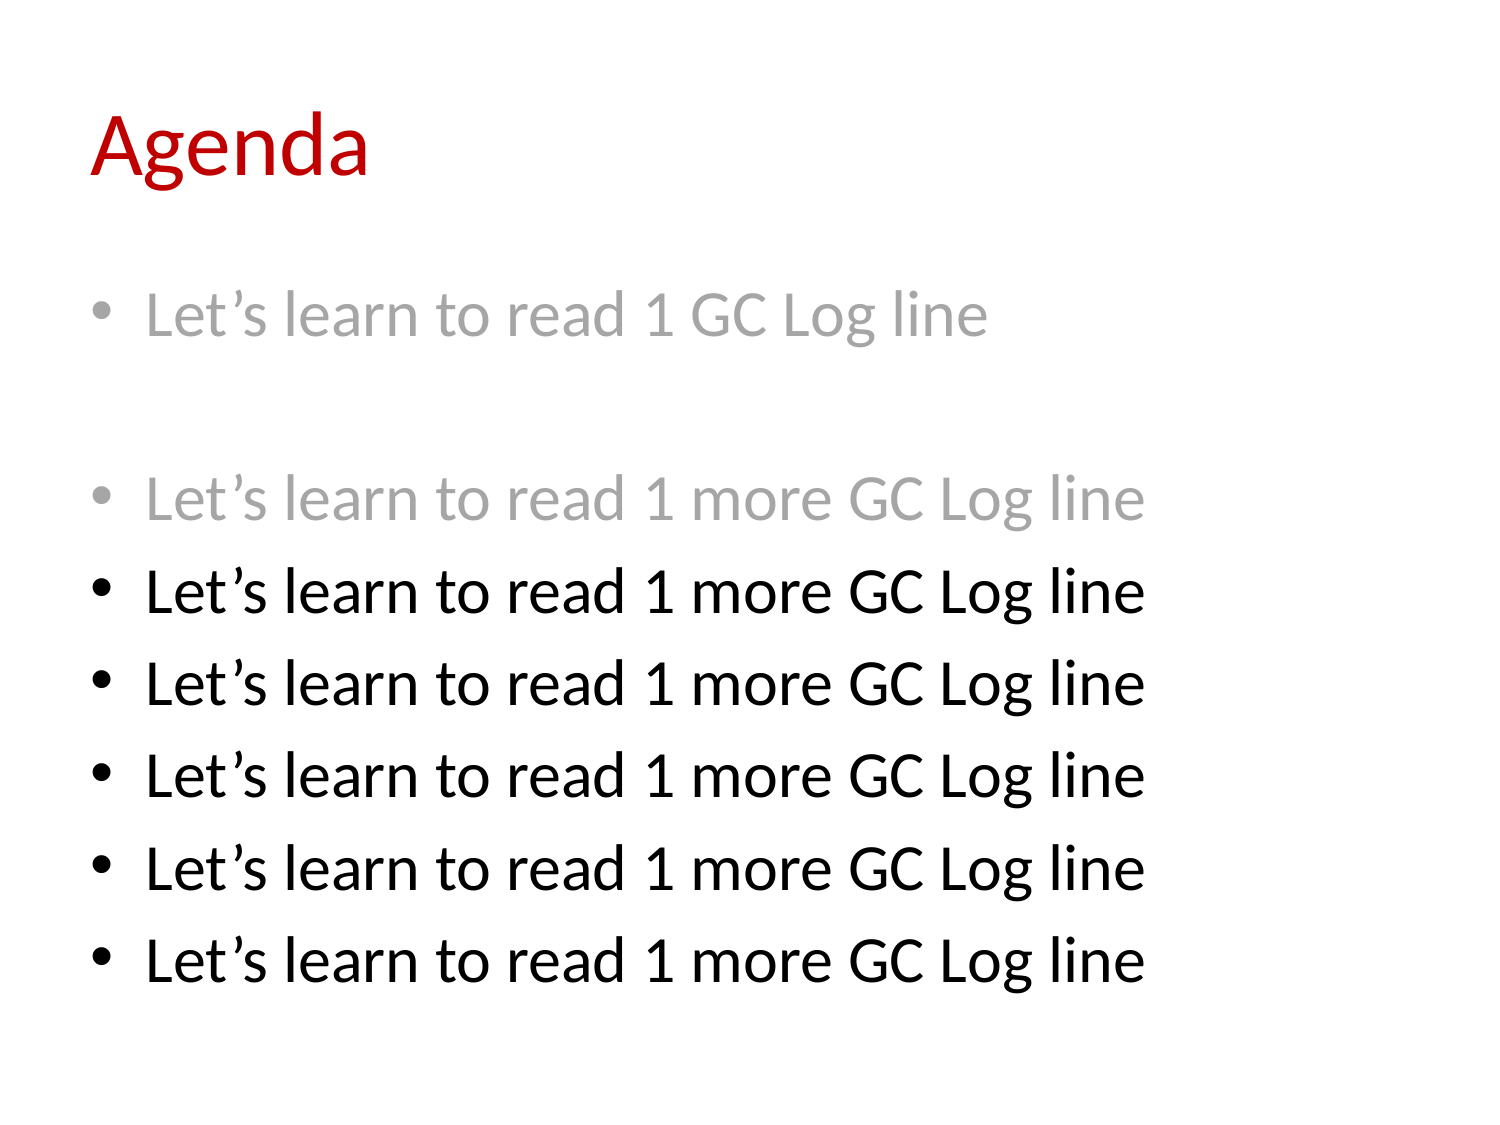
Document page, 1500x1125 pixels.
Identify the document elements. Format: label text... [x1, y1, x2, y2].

title Agenda [75, 45, 1425, 233]
list Let’s learn to read 1 GC Log line Let’s learn to read 1 more GC Log line Let’s learn to read 1 more GC Log line Let’s learn to read 1 more GC Log line Let’s learn to read 1 more GC Log line Let’s learn to read 1 more GC Log line Let’s learn to read 1 more GC Log line [75, 262, 1425, 1005]
